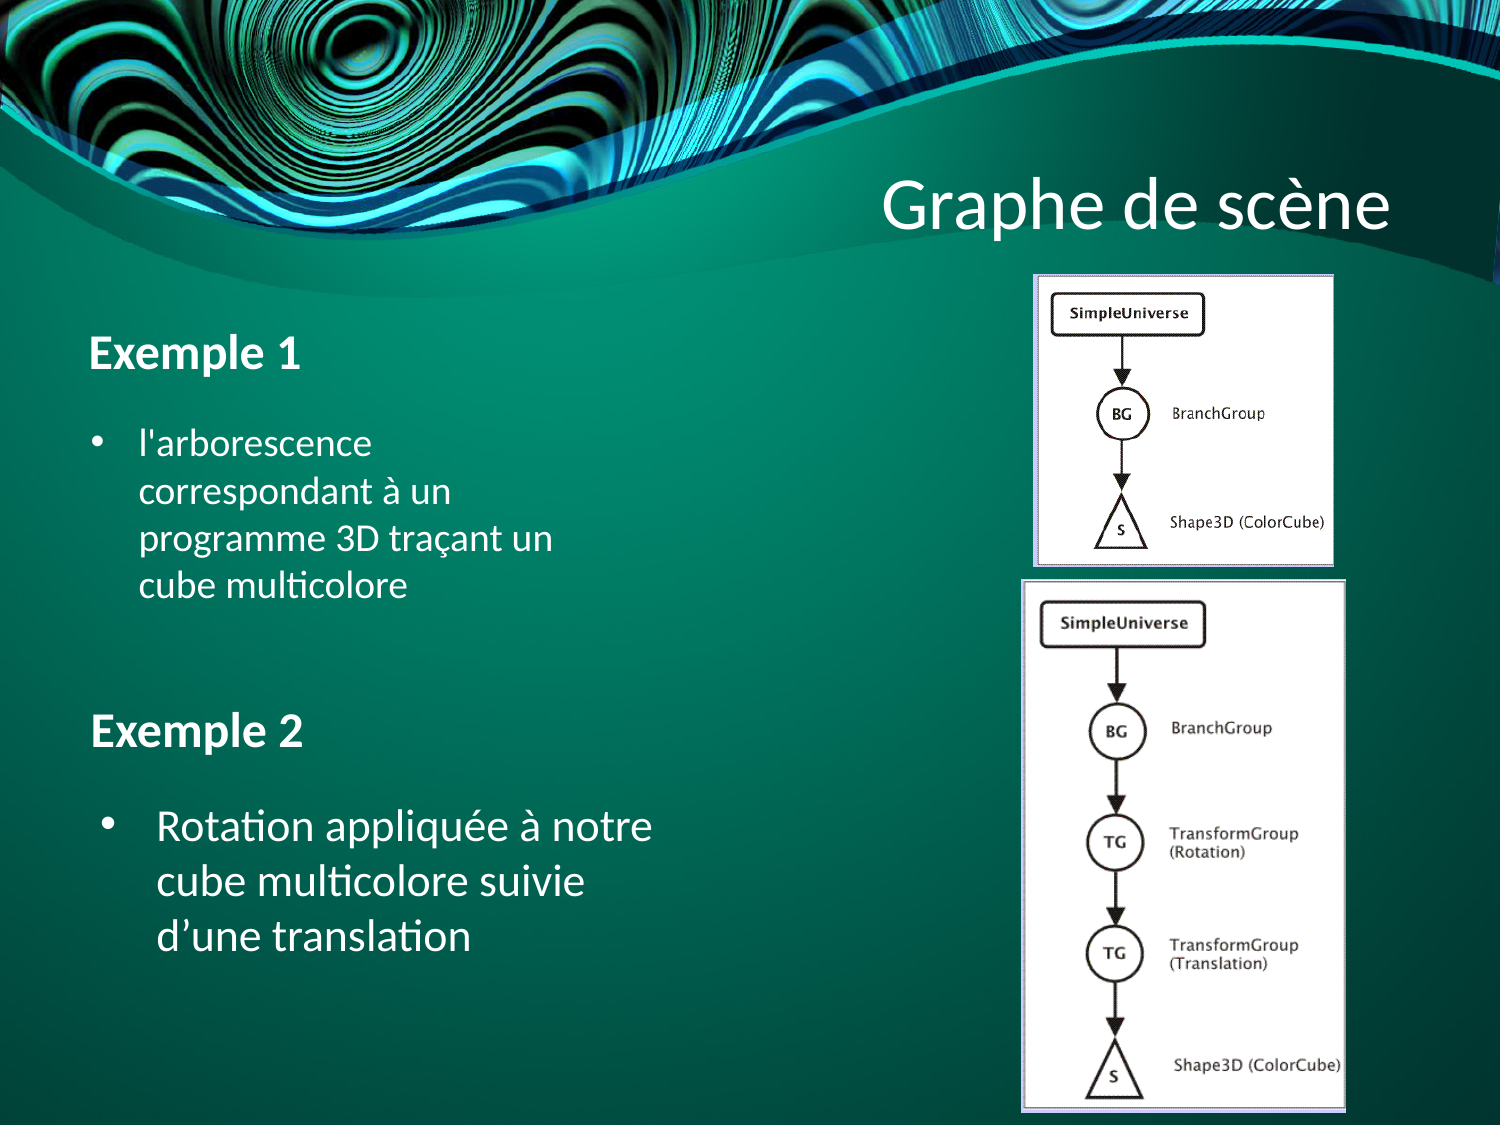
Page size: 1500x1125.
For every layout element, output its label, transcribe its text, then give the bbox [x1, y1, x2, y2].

title Graphe de scène [73, 136, 1424, 262]
text_box Rotation appliquée à notre cube multicolore suivie d’une translation [85, 787, 675, 1045]
list Exemple 2 [75, 689, 727, 765]
list Exemple 1 [73, 311, 725, 388]
list l'arborescence correspondant à un programme 3D traçant un cube multicolore [75, 409, 602, 617]
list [1032, 274, 1334, 567]
picture [0, 0, 1500, 1125]
